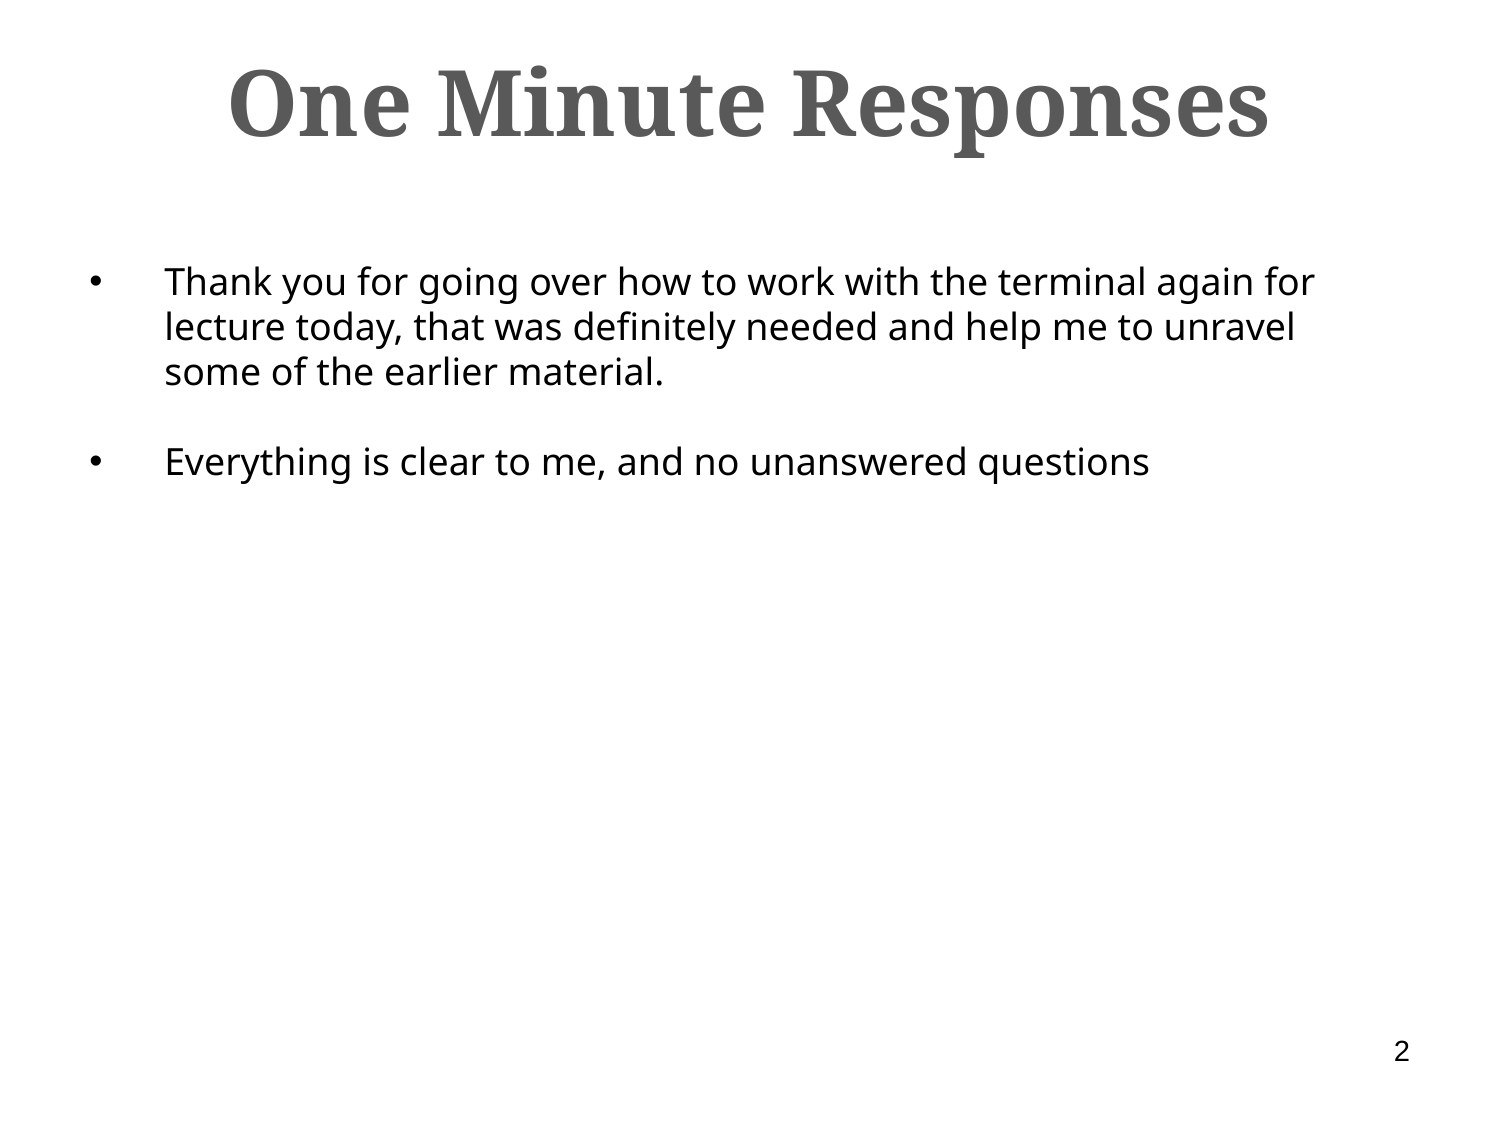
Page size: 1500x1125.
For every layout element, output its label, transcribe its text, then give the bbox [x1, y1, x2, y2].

text_box Thank you for going over how to work with the terminal again for lecture today, that was definitely needed and help me to unravel some of the earlier material. Everything is clear to me, and no unanswered questions [74, 250, 1387, 536]
text_box One Minute Responses [0, 5, 1500, 193]
slide_number 2 [1074, 1024, 1426, 1103]
